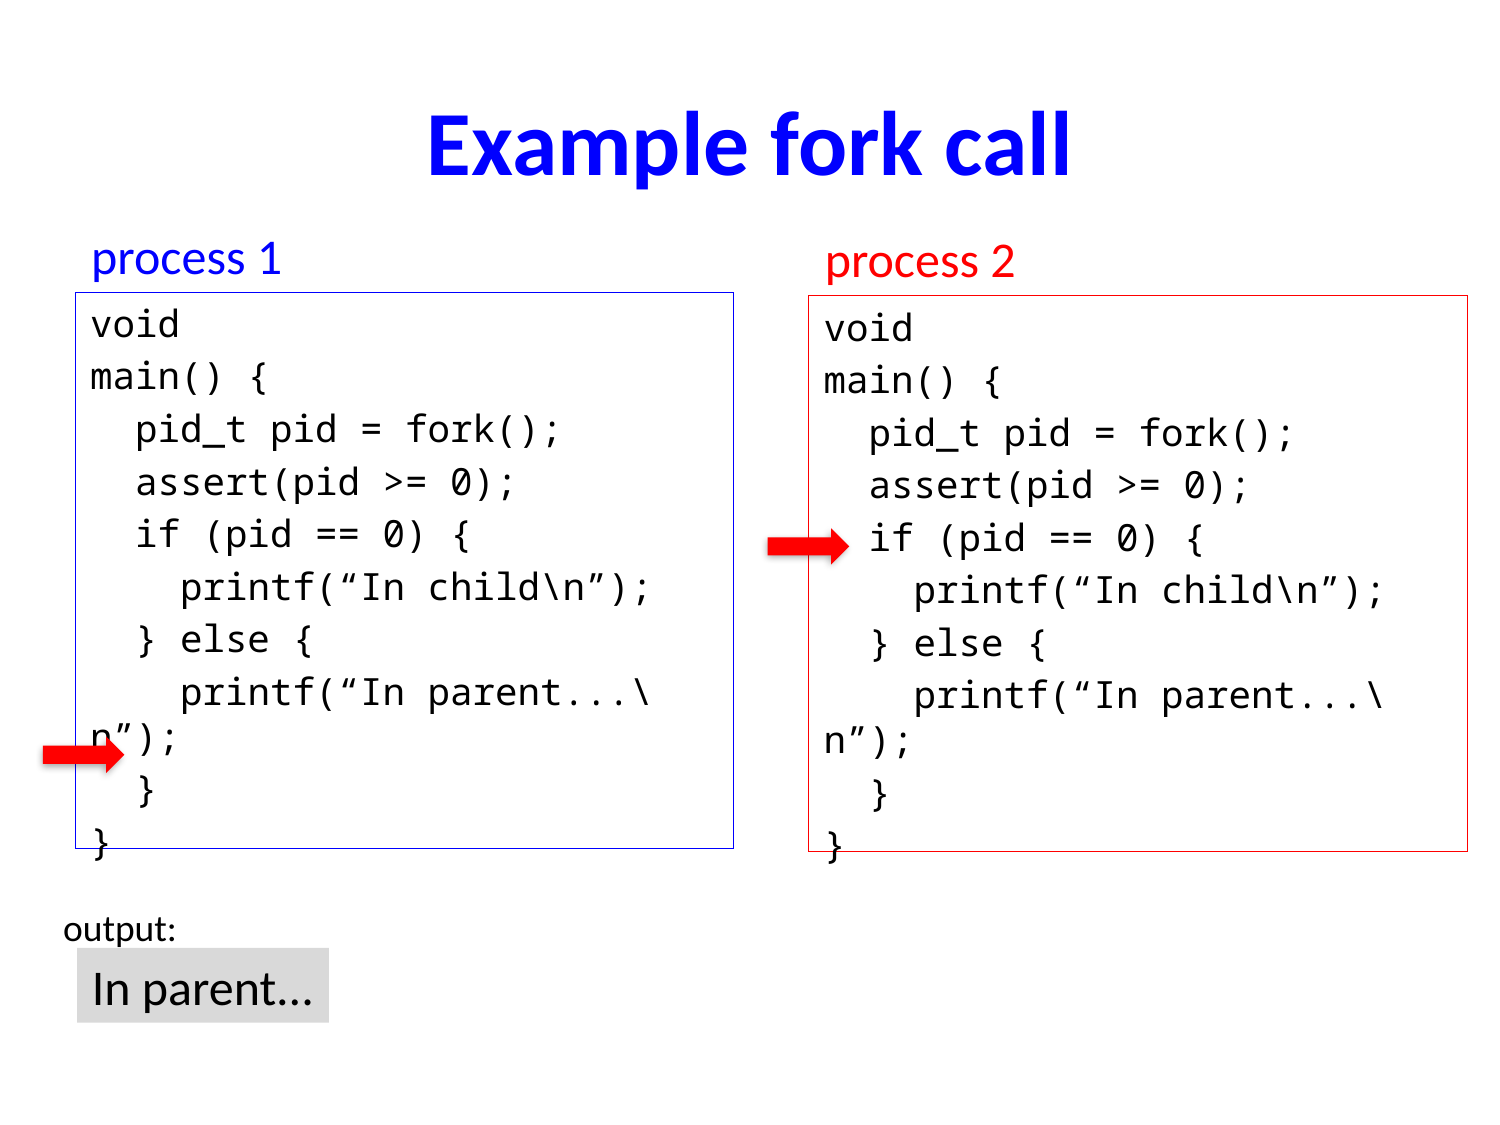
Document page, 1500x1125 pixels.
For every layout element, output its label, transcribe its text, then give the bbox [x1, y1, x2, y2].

title Example fork call [75, 45, 1425, 233]
list void main() { pid_t pid = fork(); assert(pid >= 0); if (pid == 0) { printf(“In child\n”); } else { printf(“In parent...\n”); } } [75, 292, 734, 849]
text_box process 1 [76, 216, 298, 292]
text_box In parent... [77, 947, 329, 1023]
text_box void main() { pid_t pid = fork(); assert(pid >= 0); if (pid == 0) { printf(“In child\n”); } else { printf(“In parent...\n”); } } [808, 295, 1468, 852]
text_box process 2 [810, 220, 1031, 295]
text_box output: [48, 896, 201, 957]
text_box [766, 527, 850, 566]
text_box [42, 735, 125, 774]
